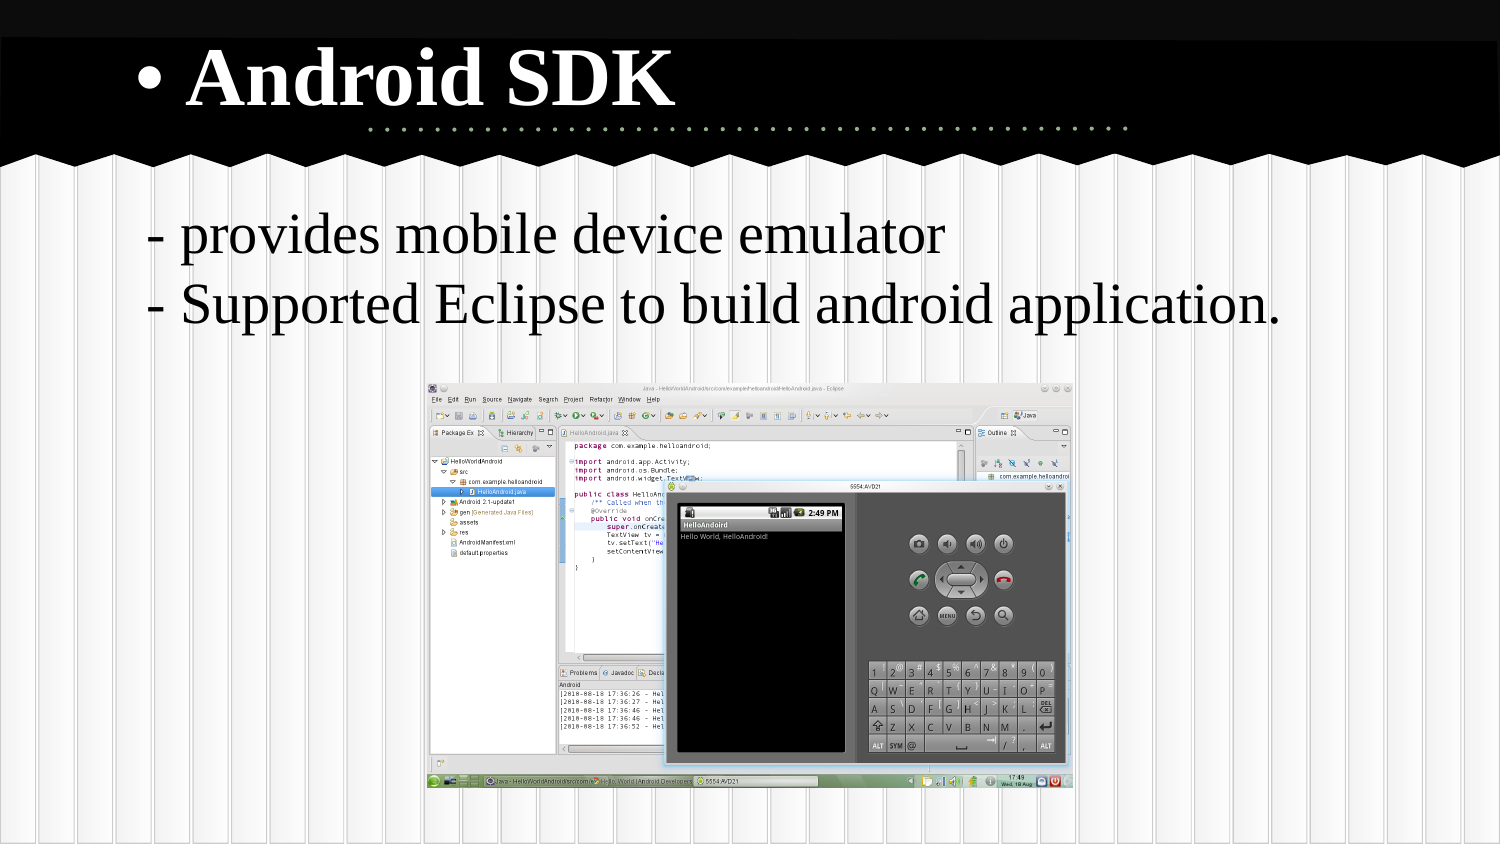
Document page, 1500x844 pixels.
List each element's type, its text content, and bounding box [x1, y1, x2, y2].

picture [426, 383, 1073, 788]
title • Android SDK [75, 2, 1425, 143]
list - provides mobile device emulator - Supported Eclipse to build android application. [75, 180, 1425, 776]
